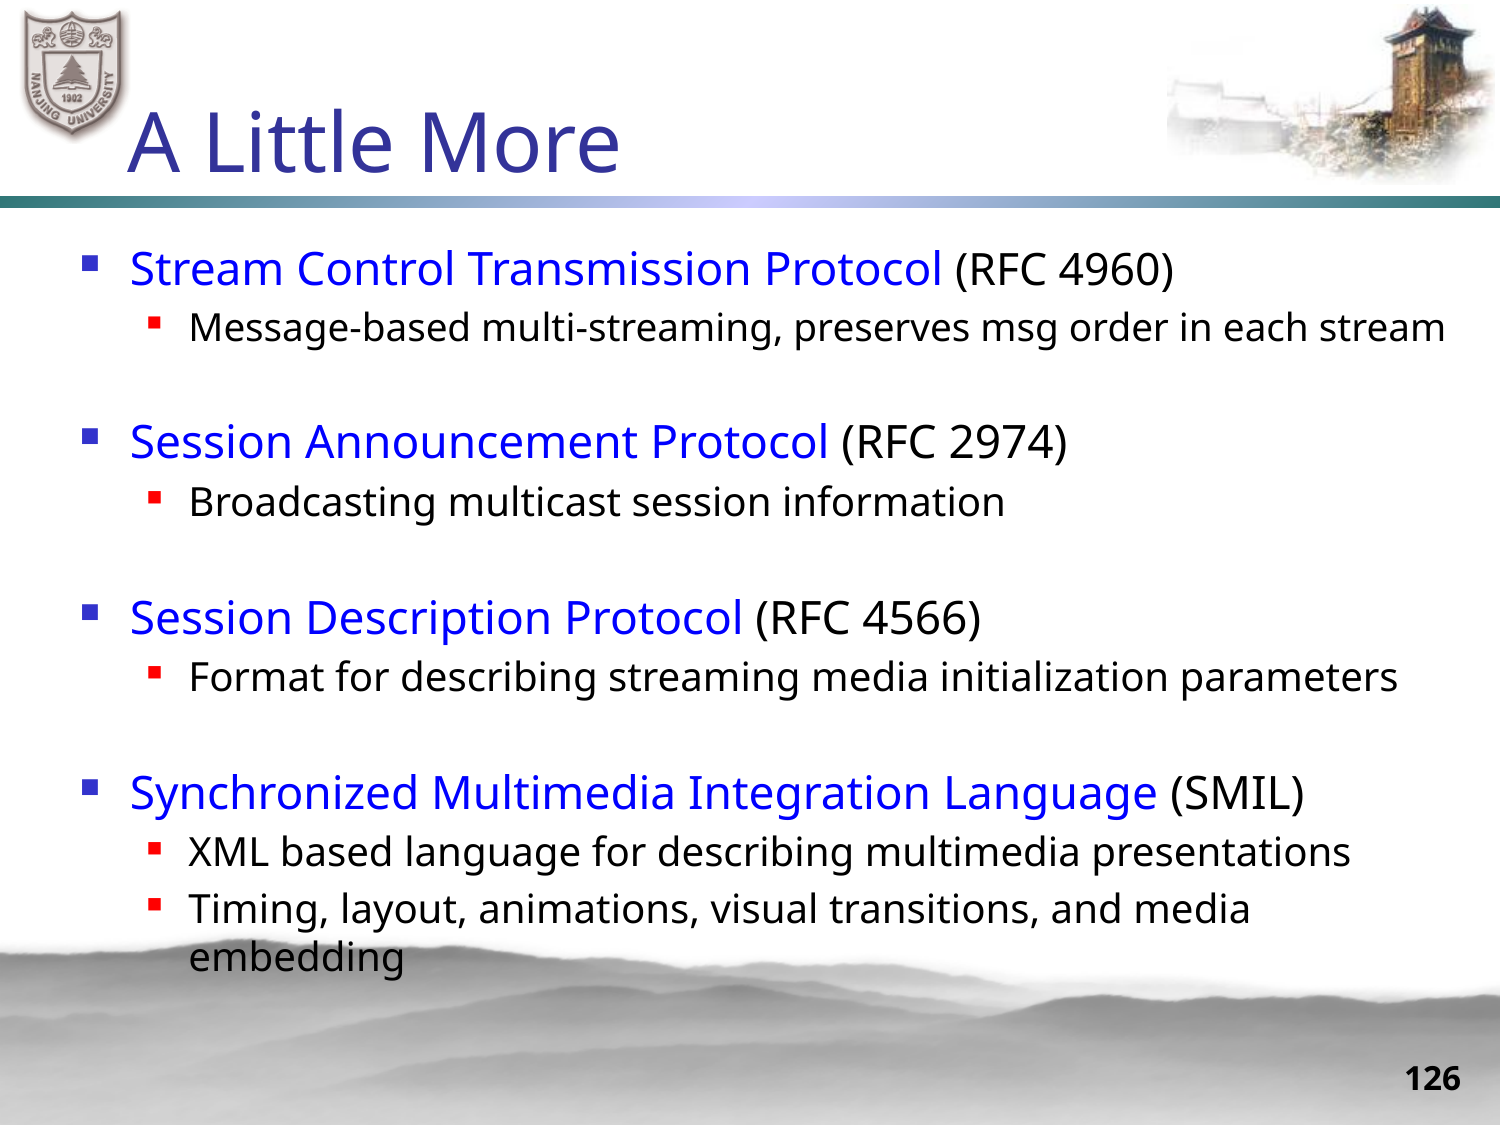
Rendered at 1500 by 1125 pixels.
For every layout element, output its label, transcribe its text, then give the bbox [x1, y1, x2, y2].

picture [0, 0, 144, 144]
slide_number 126 [1163, 1034, 1477, 1111]
picture [1167, 4, 1495, 54]
list Stream Control Transmission Protocol (RFC 4960) Message-based multi-streaming, preserves msg order in each stream Session Announcement Protocol (RFC 2974) Broadcasting multicast session information Session Description Protocol (RFC 4566) Format for describing streaming media initialization parameters Synchronized Multimedia Integration Language (SMIL) XML based language for describing multimedia presentations Timing, layout, animations, visual transitions, and media embedding [64, 231, 1471, 1036]
picture [0, 928, 1500, 1125]
title A Little More [111, 54, 1500, 197]
